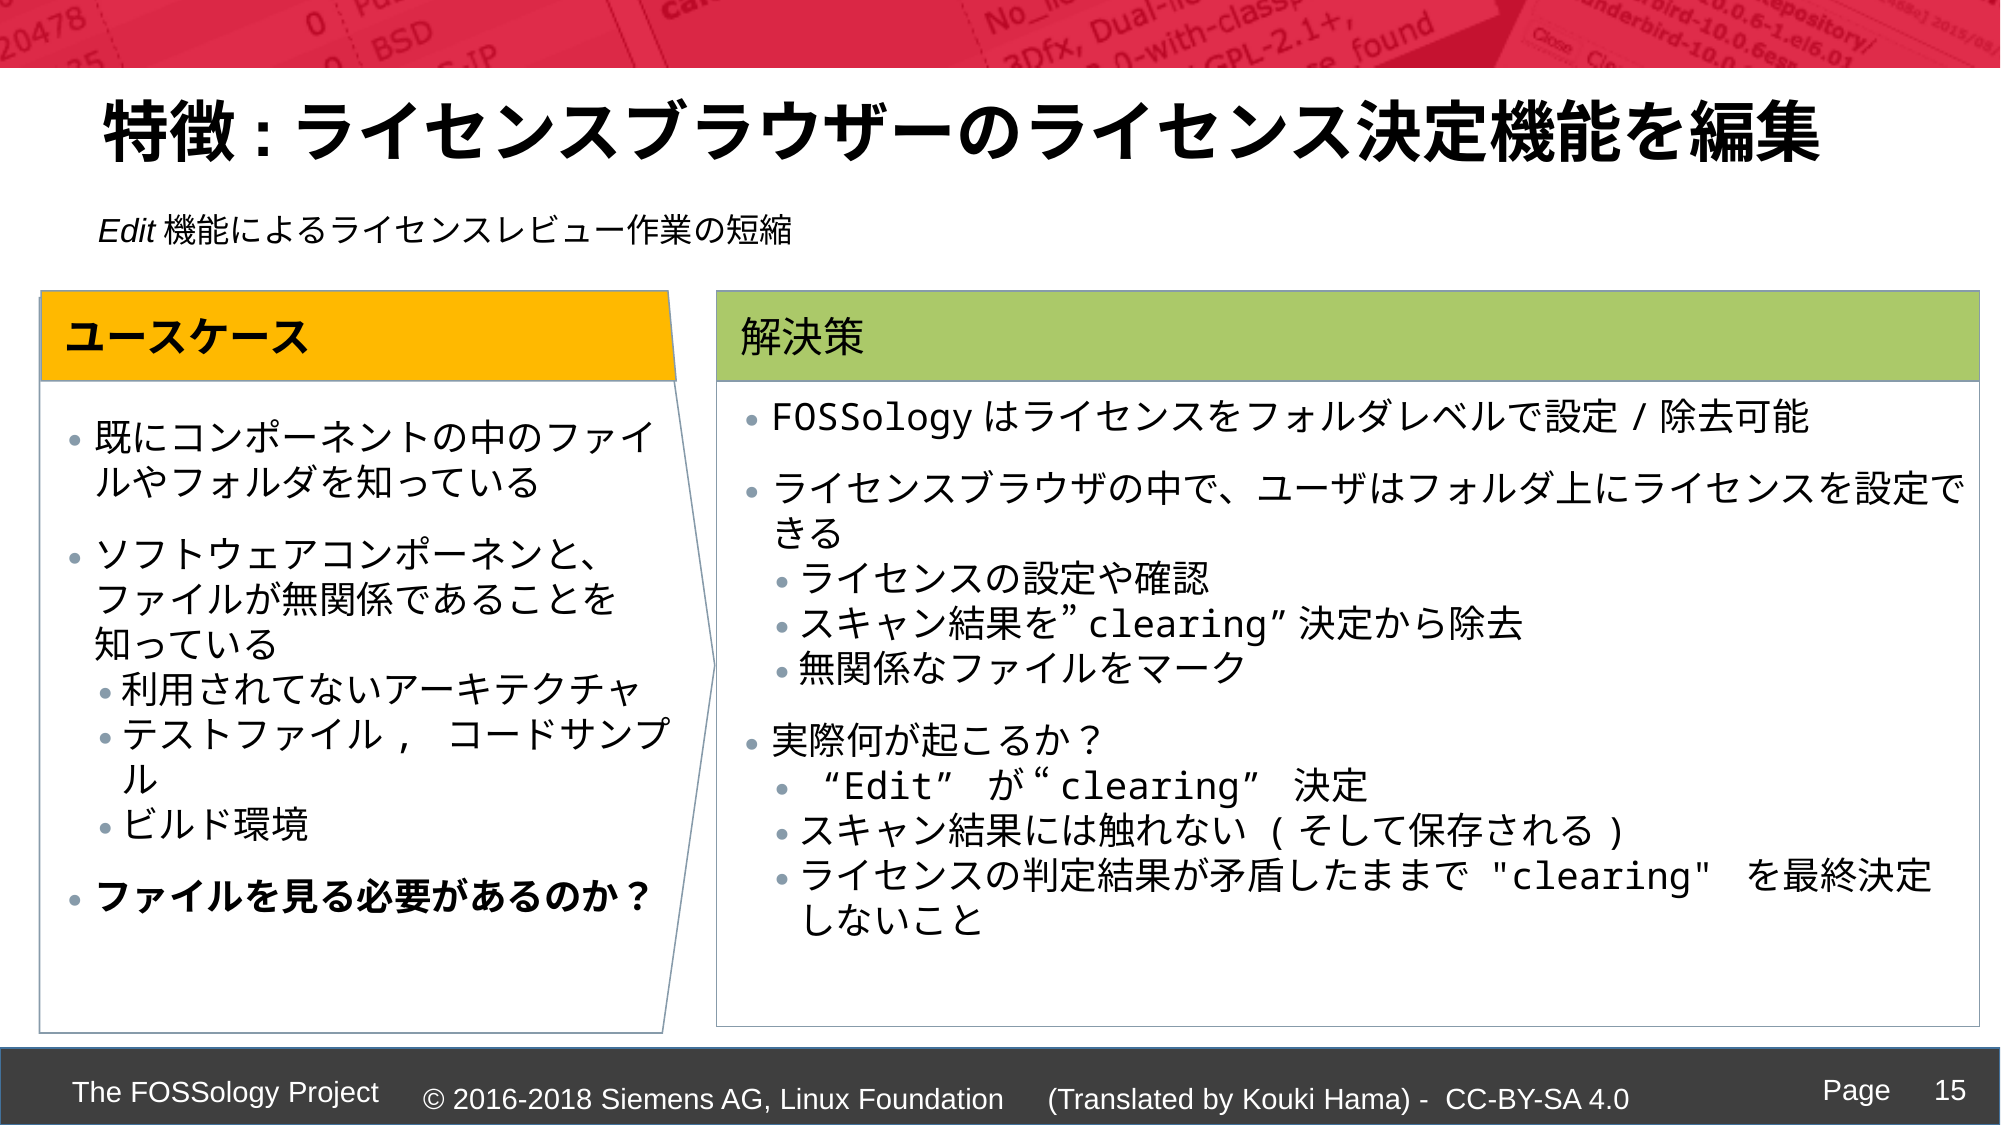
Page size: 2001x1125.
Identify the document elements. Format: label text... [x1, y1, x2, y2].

text_box [1591, 1027, 1875, 1033]
text_box 解決策 [716, 290, 1980, 381]
text_box 既にコンポーネントの中のファイルやフォルダを知っている ソフトウェアコンポーネンと、ファイルが無関係であることを 知っている 利用されてないアーキテクチャ テストファイル, コードサンプル ビルド環境 ファイルを見る必要があるのか？ [39, 297, 715, 1033]
text_box ユースケース [41, 290, 677, 381]
text_box FOSSologyはライセンスをフォルダレベルで設定/除去可能 ライセンスブラウザの中で、ユーザはフォルダ上にライセンスを設定できる ライセンスの設定や確認 スキャン結果を”clearing”決定から除去 無関係なファイルをマーク 実際何が起こるか？ “Edit” が “clearing” 決定 スキャン結果には触れない (そして保存される) ライセンスの判定結果が矛盾したままで "clearing" を最終決定しないこと [716, 381, 1980, 1027]
text_box Edit機能によるライセンスレビュー作業の短縮 [97, 209, 1916, 250]
text_box 特徴:ライセンスブラウザーのライセンス決定機能を編集 [0, 0, 2000, 208]
